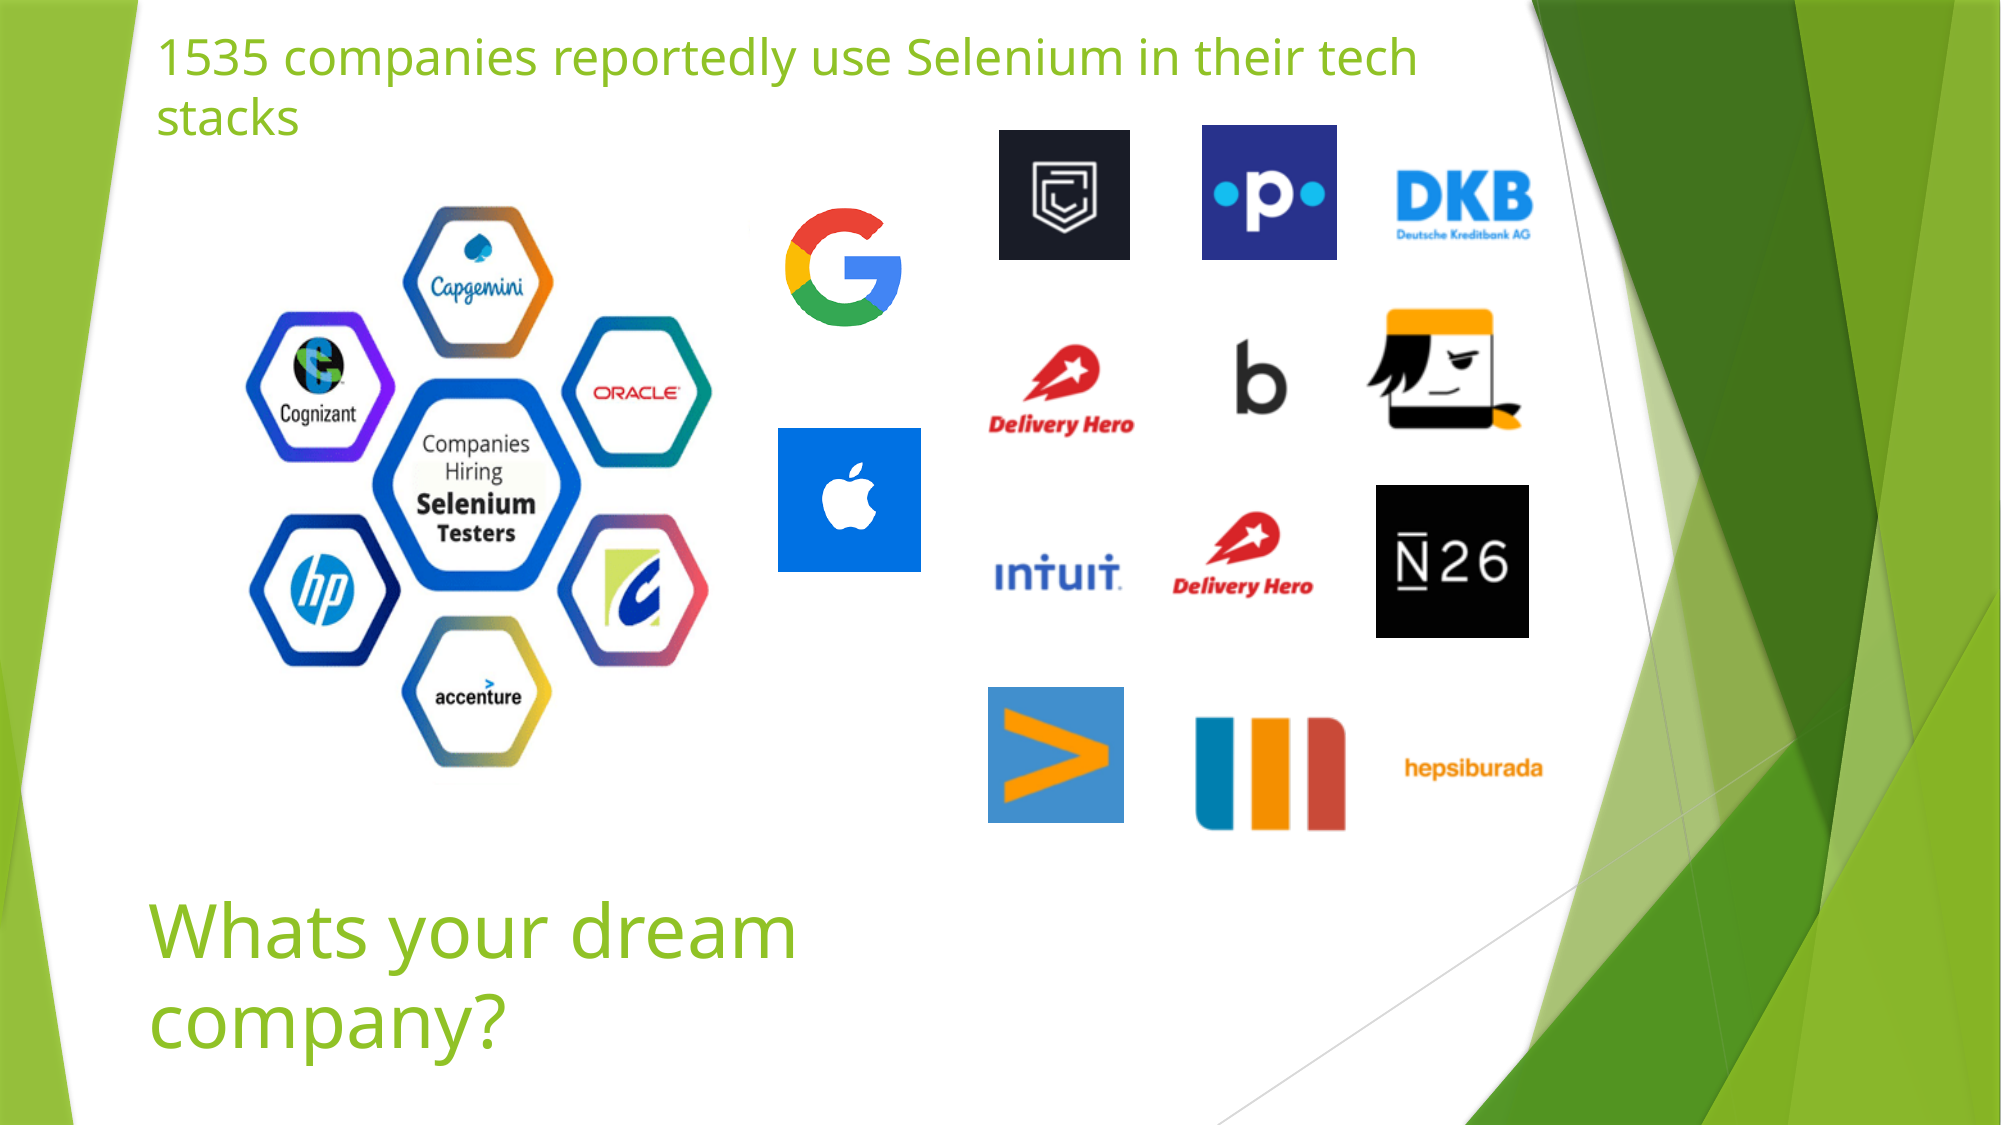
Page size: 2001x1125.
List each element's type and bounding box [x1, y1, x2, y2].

picture [1384, 123, 1547, 287]
picture [1375, 485, 1530, 639]
picture [1361, 295, 1527, 461]
picture [133, 173, 939, 785]
text_box [0, 0, 2000, 1125]
picture [1201, 125, 1337, 260]
picture [987, 686, 1125, 824]
picture [982, 511, 1130, 659]
picture [1190, 305, 1333, 448]
picture [988, 317, 1135, 465]
picture [1194, 697, 1349, 852]
picture [999, 129, 1130, 260]
picture [1402, 700, 1546, 843]
picture [1172, 487, 1314, 624]
